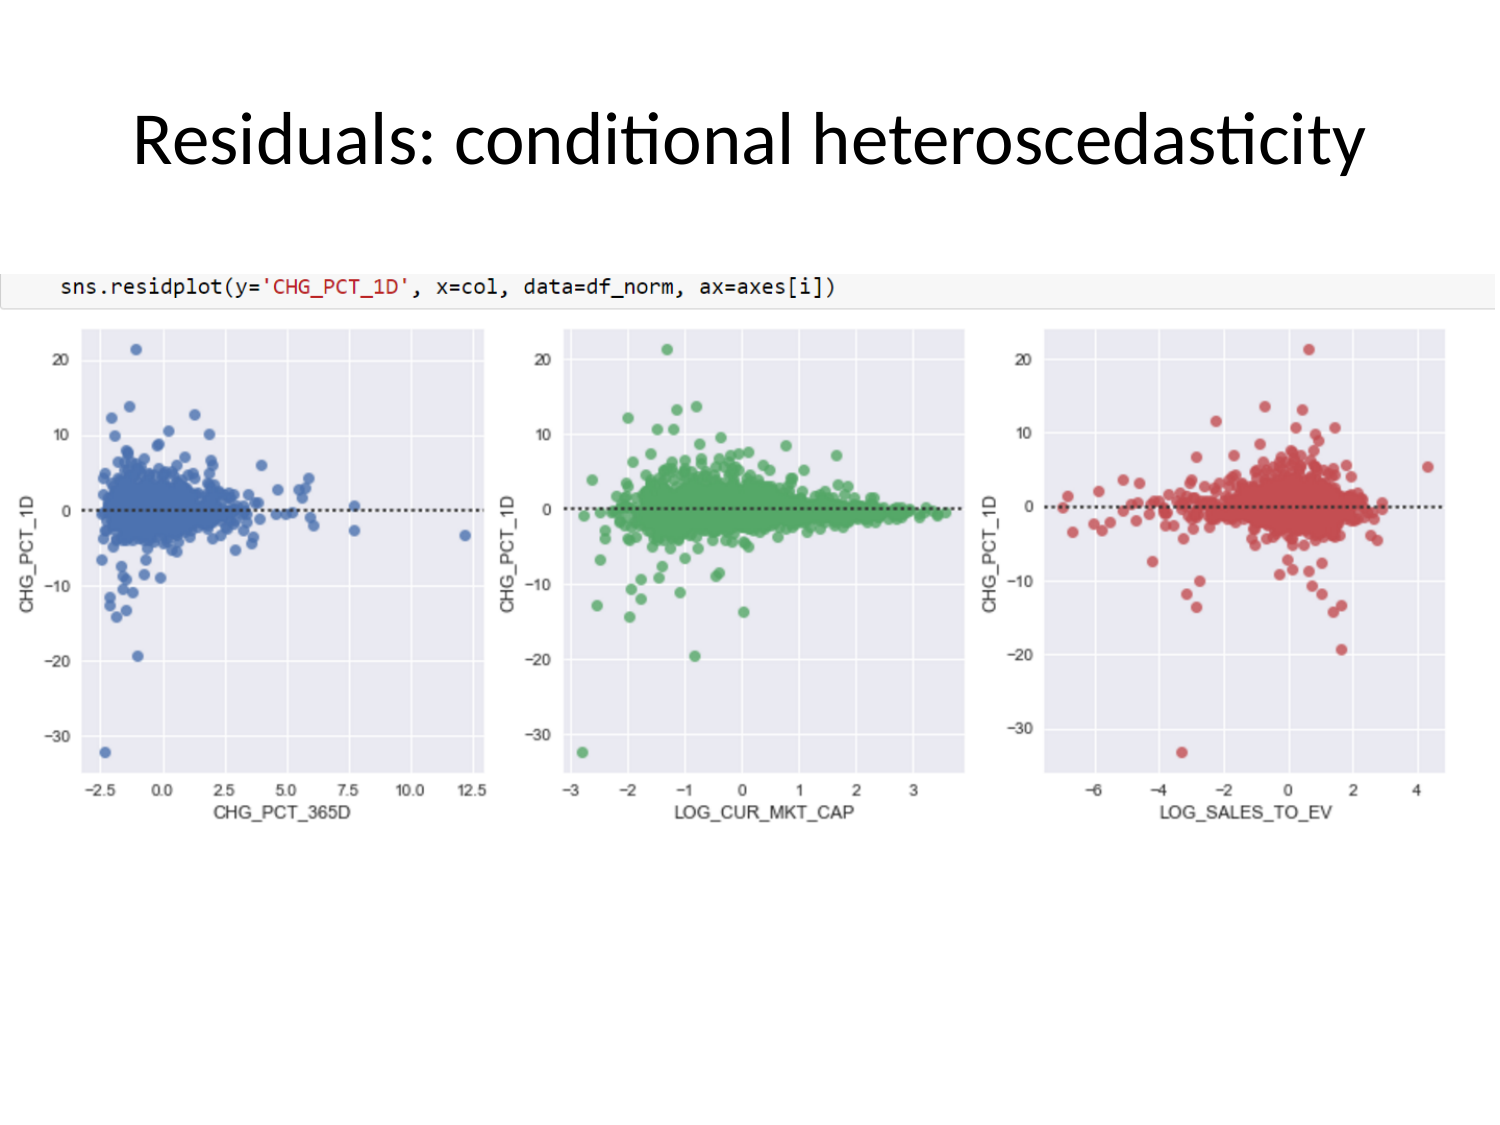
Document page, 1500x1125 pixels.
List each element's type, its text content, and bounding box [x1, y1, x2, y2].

picture [0, 274, 1495, 852]
title Residuals: conditional heteroscedasticity [75, 50, 1425, 221]
